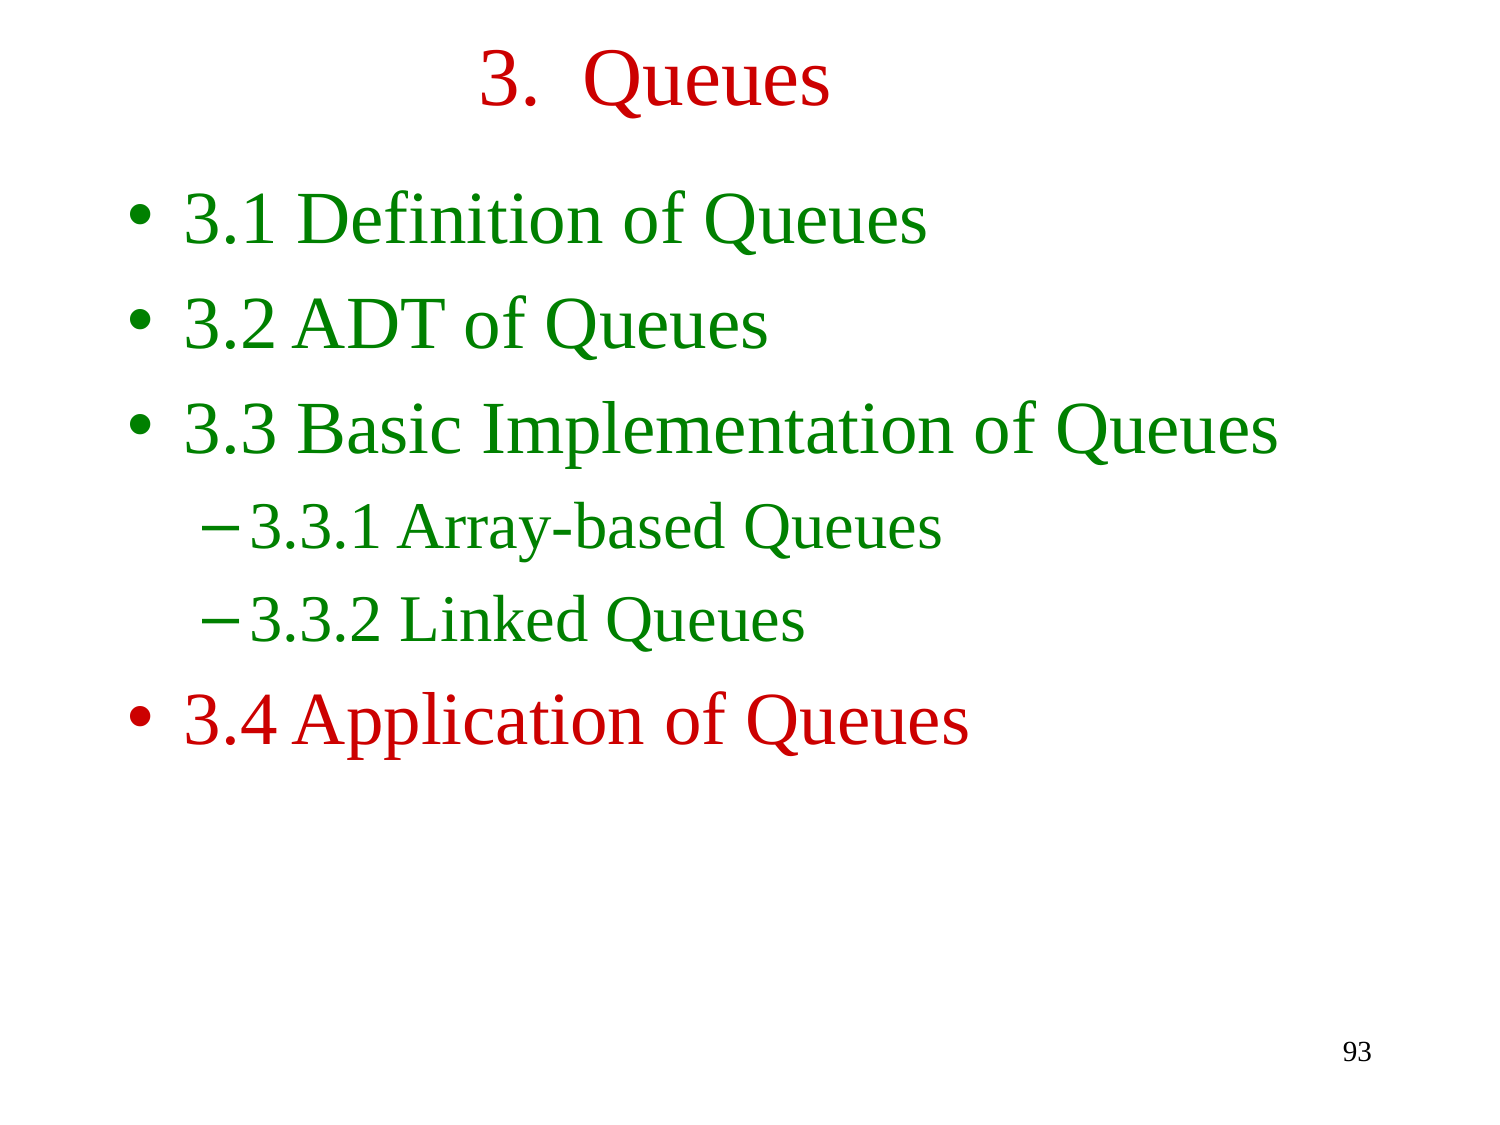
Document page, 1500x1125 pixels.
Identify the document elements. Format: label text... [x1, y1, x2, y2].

list 3.1 Definition of Queues 3.2 ADT of Queues 3.3 Basic Implementation of Queues 3.3.1 Array-based Queues 3.3.2 Linked Queues 3.4 Application of Queues [112, 160, 1388, 1001]
title 3. Queues [64, 30, 1247, 114]
slide_number 93 [1074, 1024, 1388, 1101]
